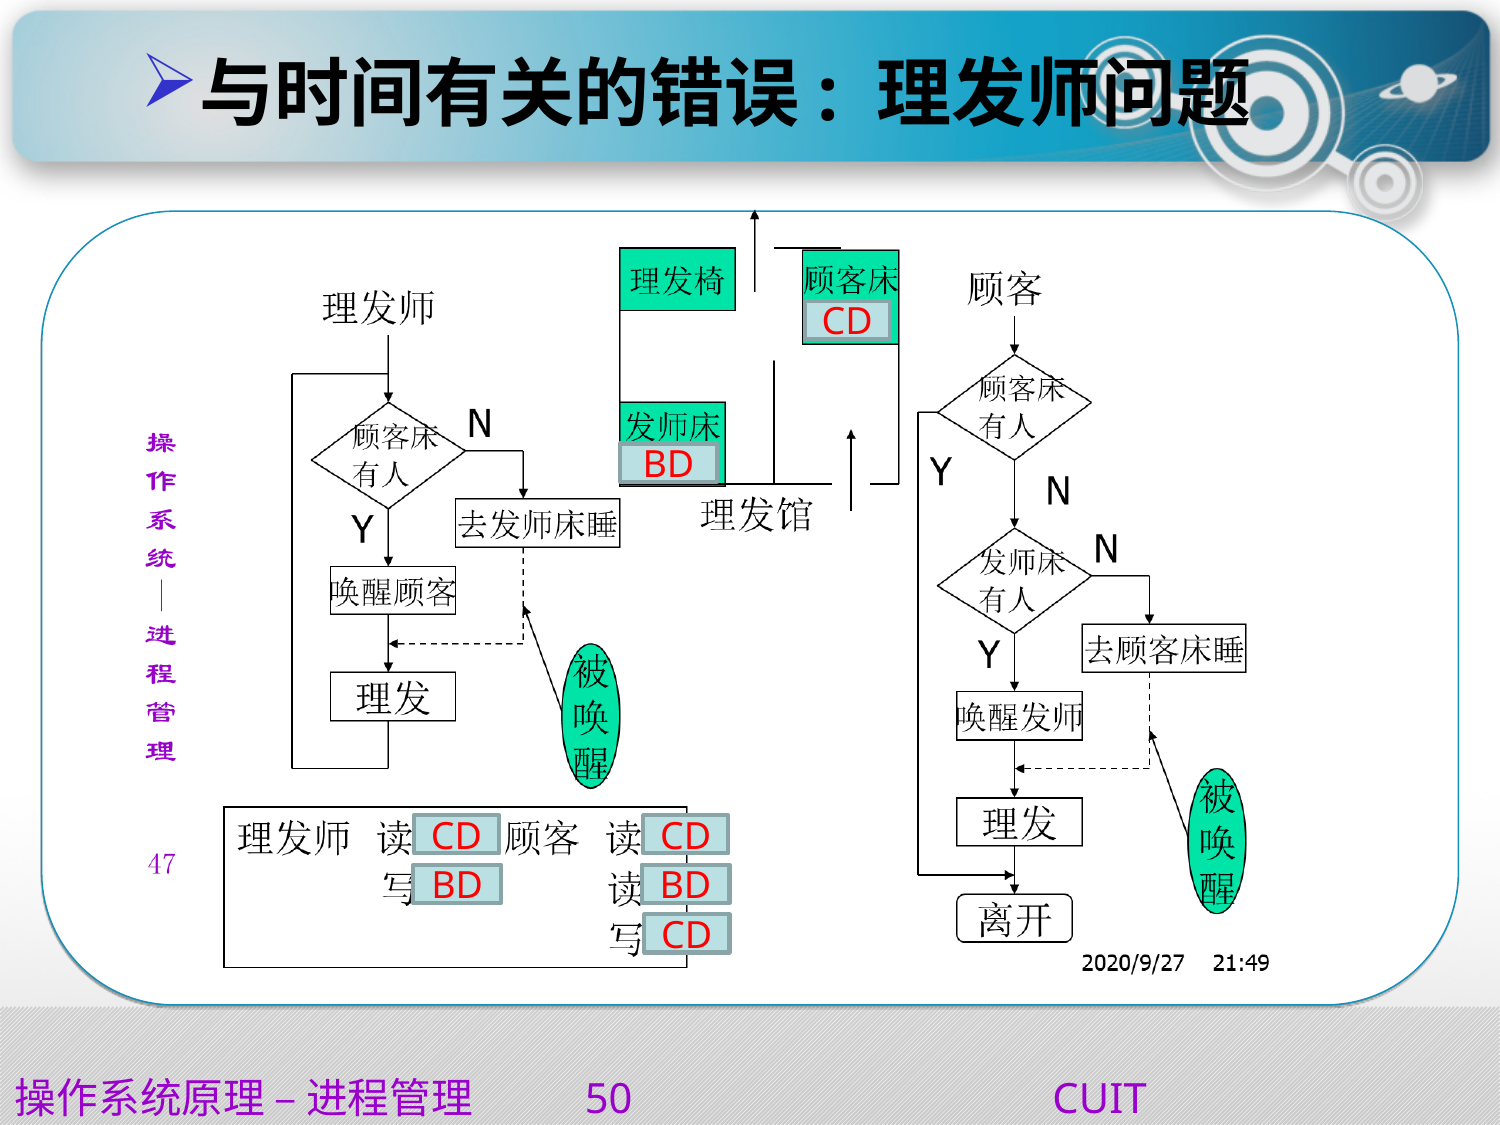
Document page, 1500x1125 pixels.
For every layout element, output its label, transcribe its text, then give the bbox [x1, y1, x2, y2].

text_box 与时间有关的错误: 理发师问题 [125, 37, 1363, 150]
picture [0, 0, 1500, 1006]
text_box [124, 199, 1284, 988]
